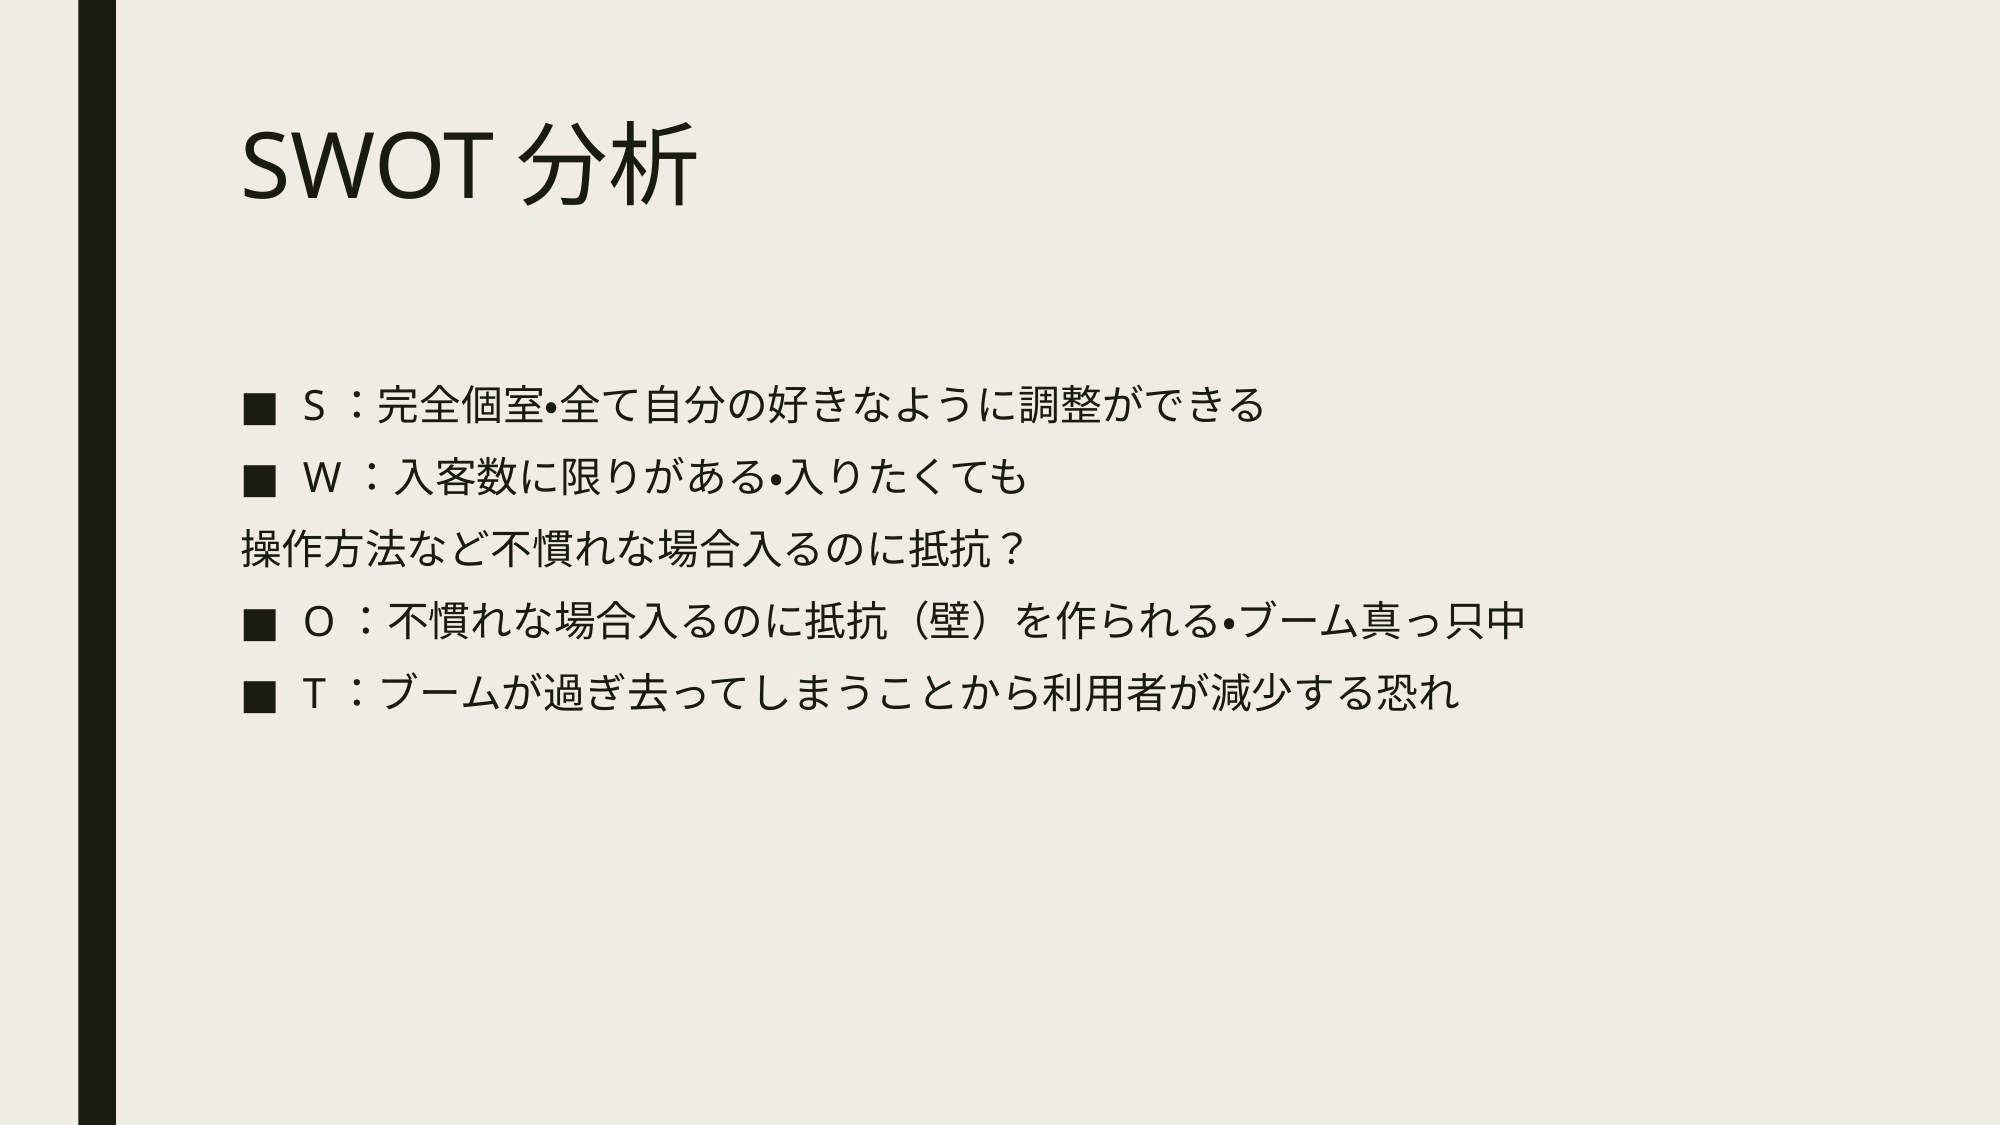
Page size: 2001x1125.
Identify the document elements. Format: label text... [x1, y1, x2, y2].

title SWOT分析 [225, 112, 1800, 357]
list S：完全個室・全て自分の好きなように調整ができる W：入客数に限りがある・入りたくても 操作方法など不慣れな場合入るのに抵抗？ O：不慣れな場合入るのに抵抗（壁）を作られる・ブーム真っ只中 T：ブームが過ぎ去ってしまうことから利用者が減少する恐れ [225, 375, 1800, 963]
